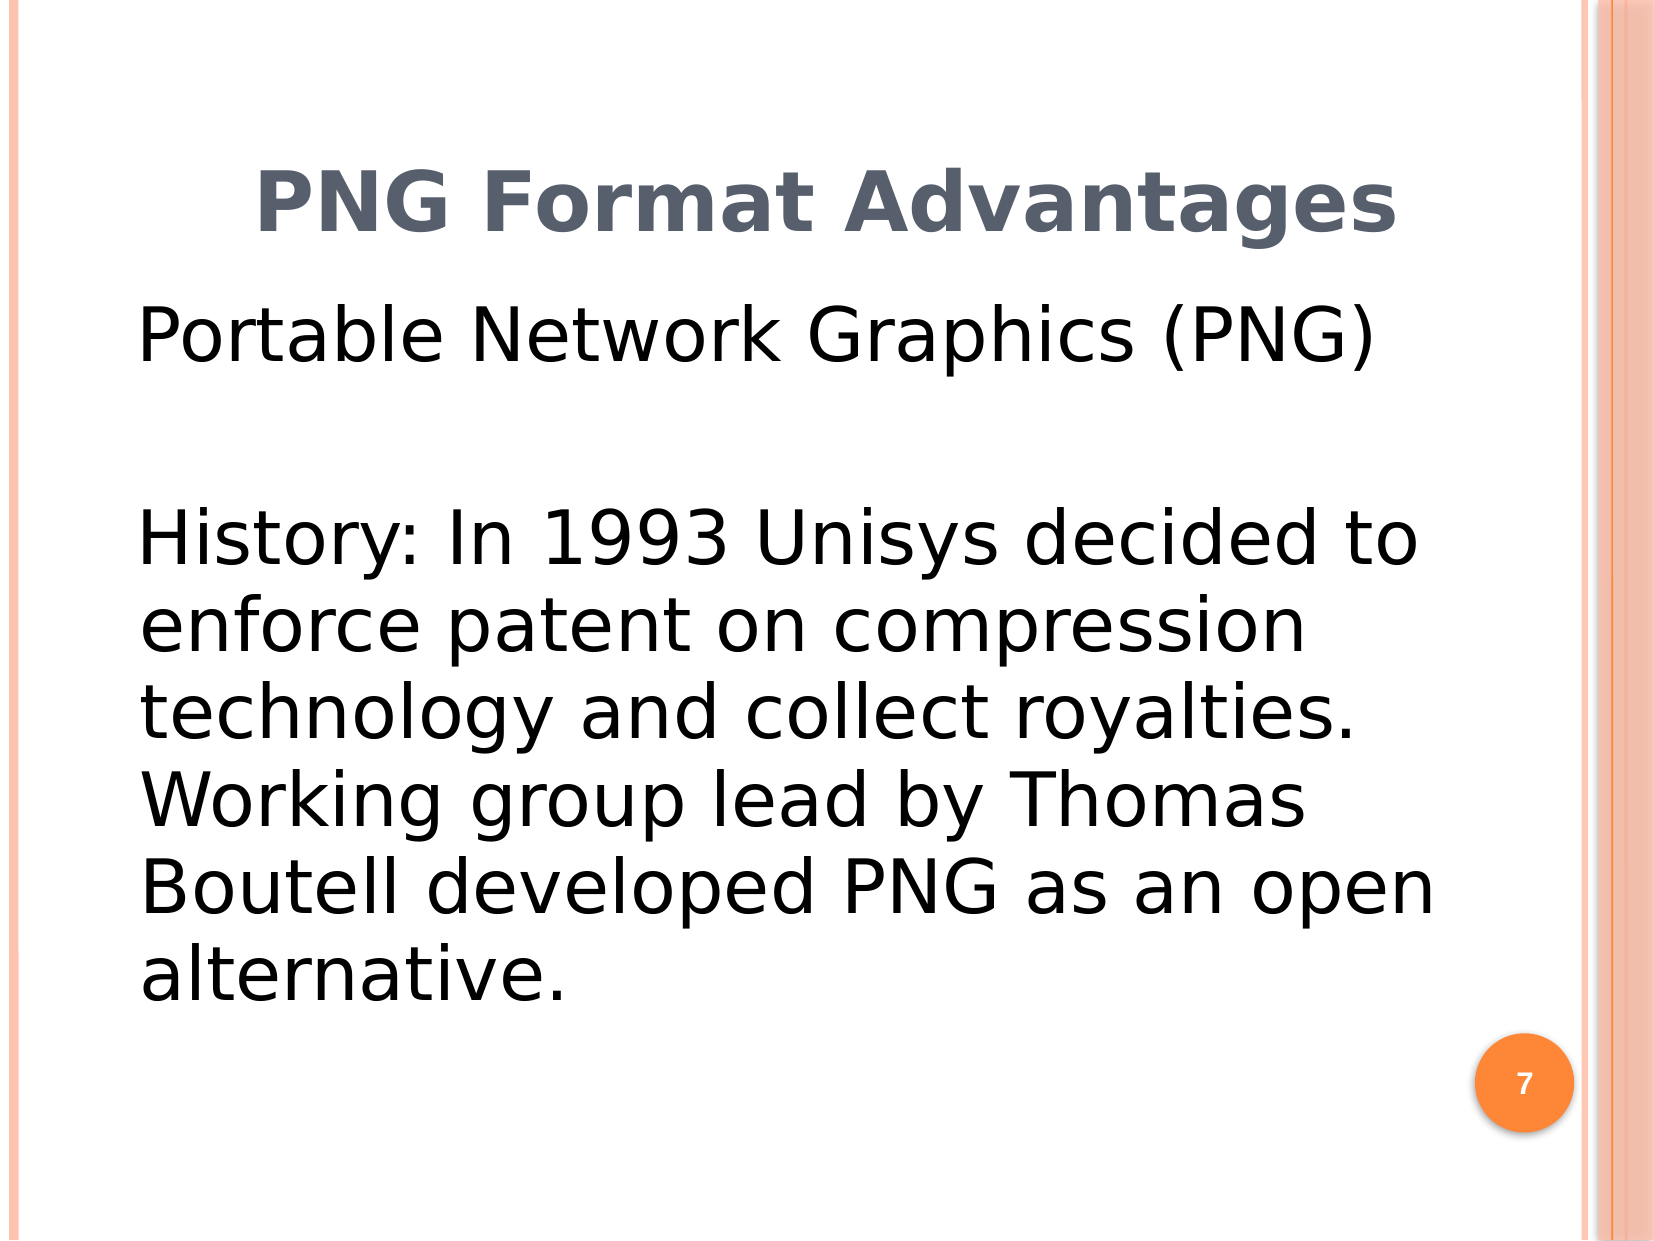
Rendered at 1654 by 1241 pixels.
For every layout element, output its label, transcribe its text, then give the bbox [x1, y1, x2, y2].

slide_number 7 [1470, 1037, 1581, 1131]
list Portable Network Graphics (PNG) History: In 1993 Unisys decided to enforce patent on compression technology and collect royalties. Working group lead by Thomas Boutell developed PNG as an open alternative. [120, 290, 1571, 1186]
title PNG Format Advantages [82, 49, 1571, 257]
